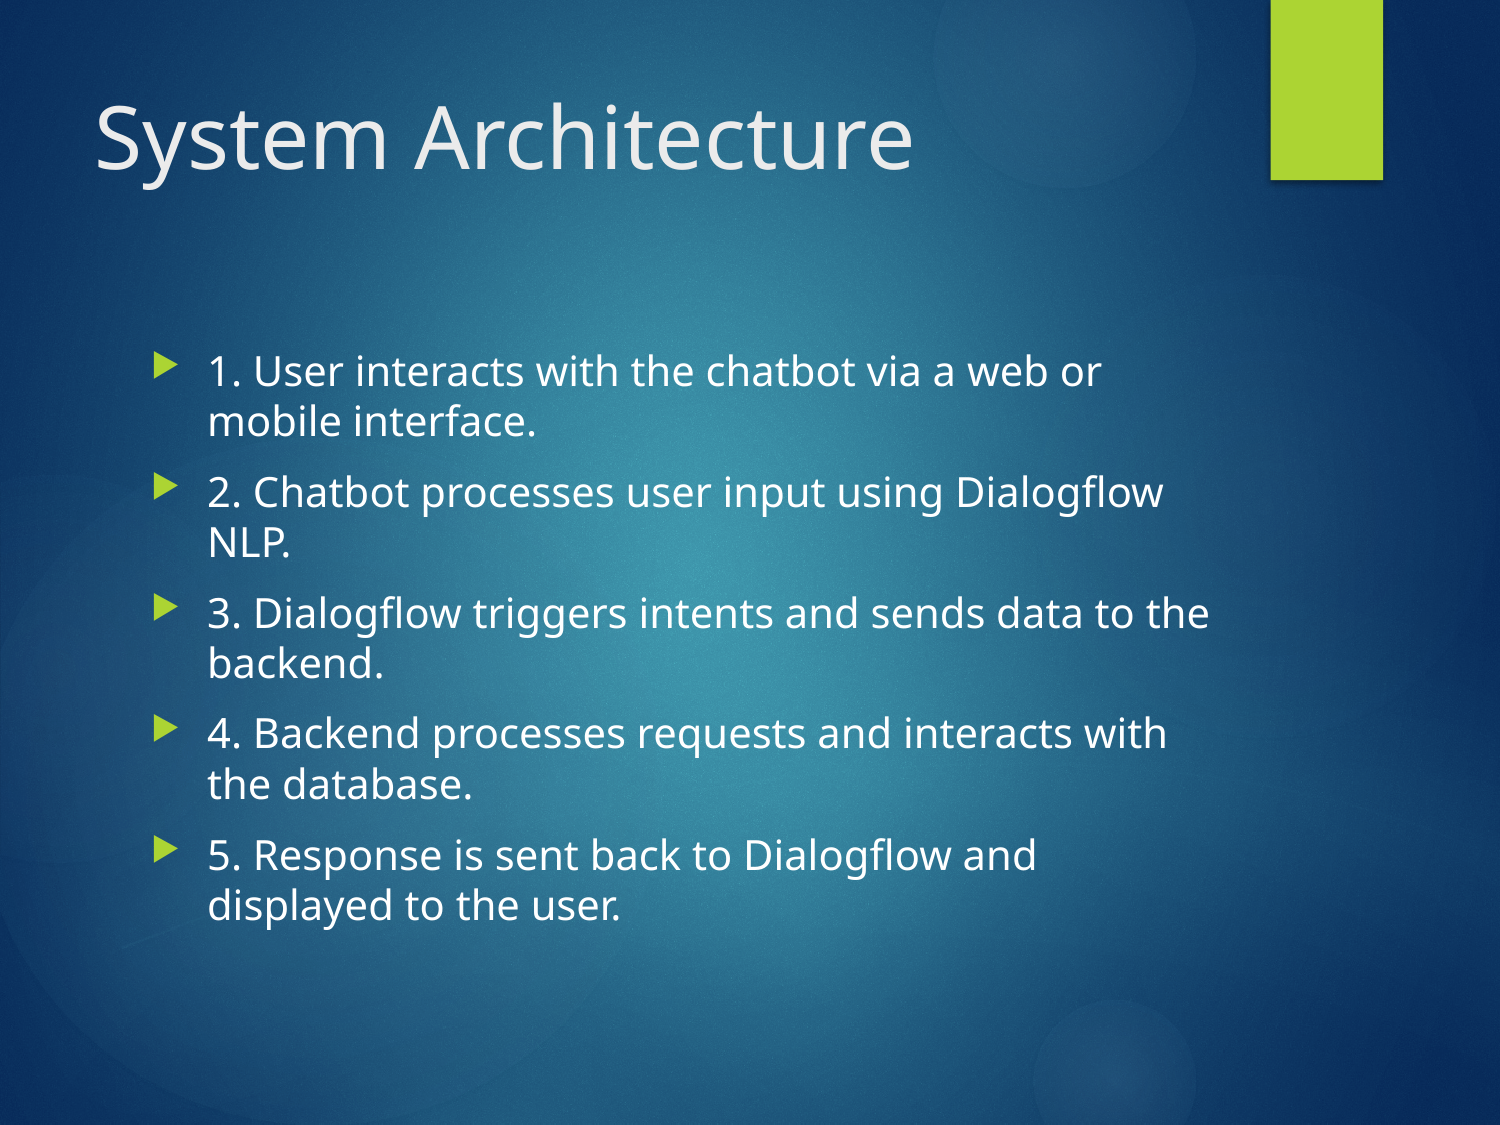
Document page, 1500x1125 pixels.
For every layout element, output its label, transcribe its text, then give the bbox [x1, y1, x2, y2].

list 1. User interacts with the chatbot via a web or mobile interface. 2. Chatbot processes user input using Dialogflow NLP. 3. Dialogflow triggers intents and sends data to the backend. 4. Backend processes requests and interacts with the database. 5. Response is sent back to Dialogflow and displayed to the user. [135, 336, 1237, 1025]
title System Architecture [79, 74, 1237, 304]
